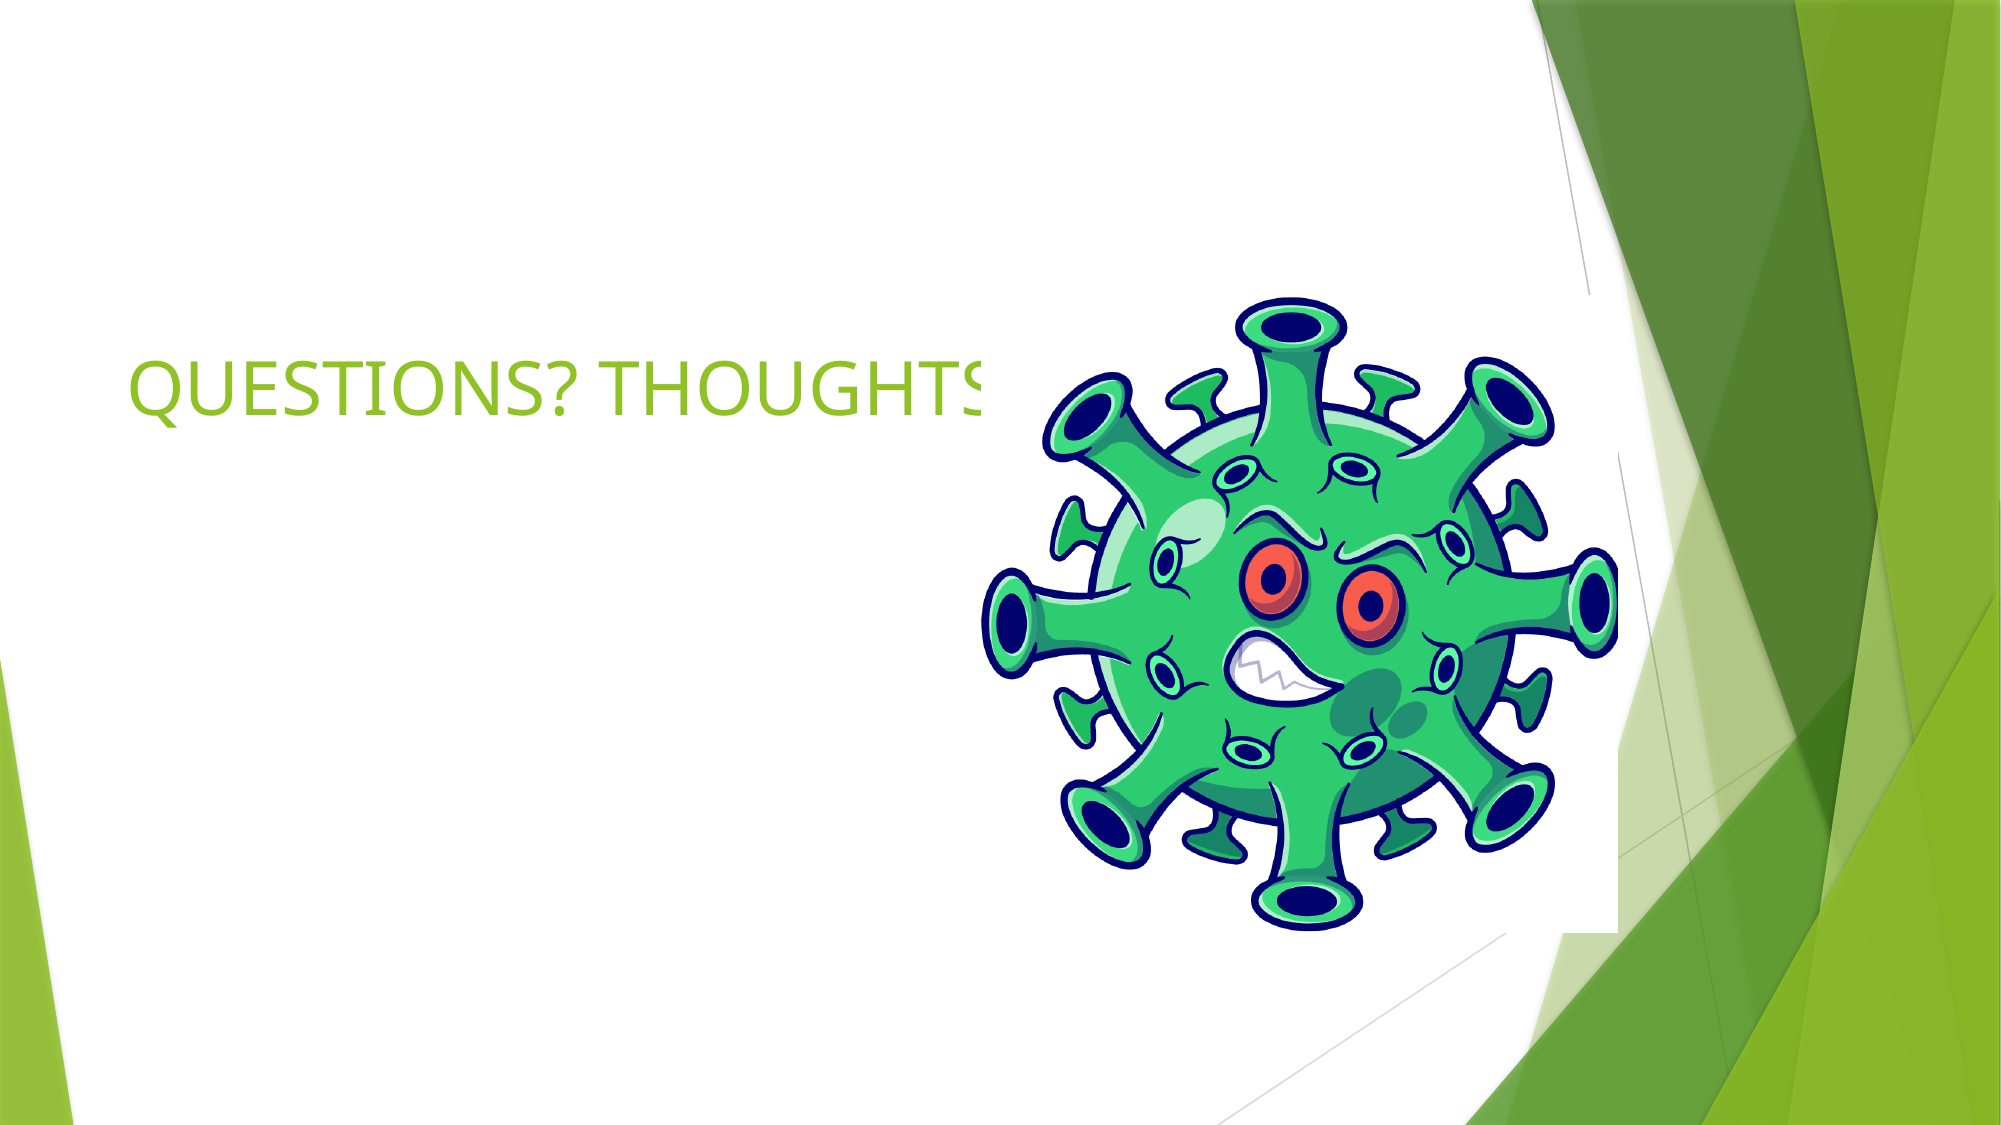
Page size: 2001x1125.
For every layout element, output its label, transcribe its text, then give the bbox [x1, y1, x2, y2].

title QUESTIONS? THOUGHTS? [111, 333, 975, 738]
title QUESTIONS? THOUGHTS? [1623, 333, 1634, 738]
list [980, 294, 1619, 933]
